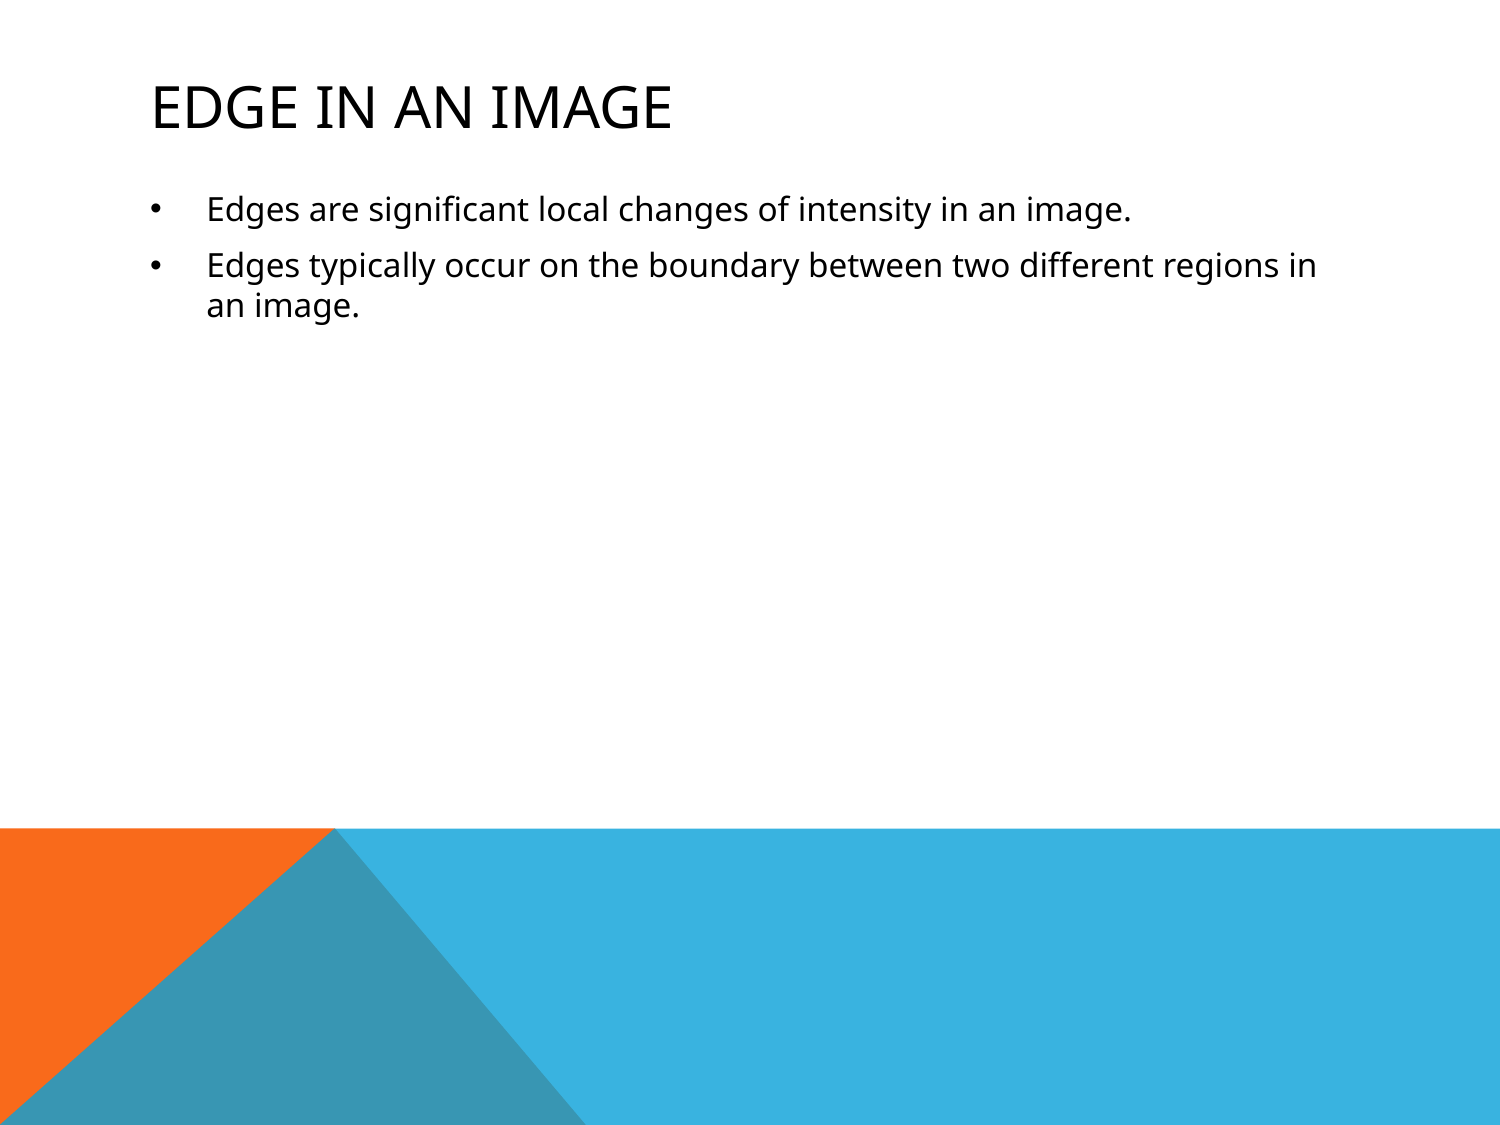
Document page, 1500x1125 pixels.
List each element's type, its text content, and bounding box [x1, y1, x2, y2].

list Edges are significant local changes of intensity in an image. Edges typically occur on the boundary between two different regions in an image. [135, 180, 1369, 768]
title EDGE IN AN IMAGE [135, 60, 1369, 150]
